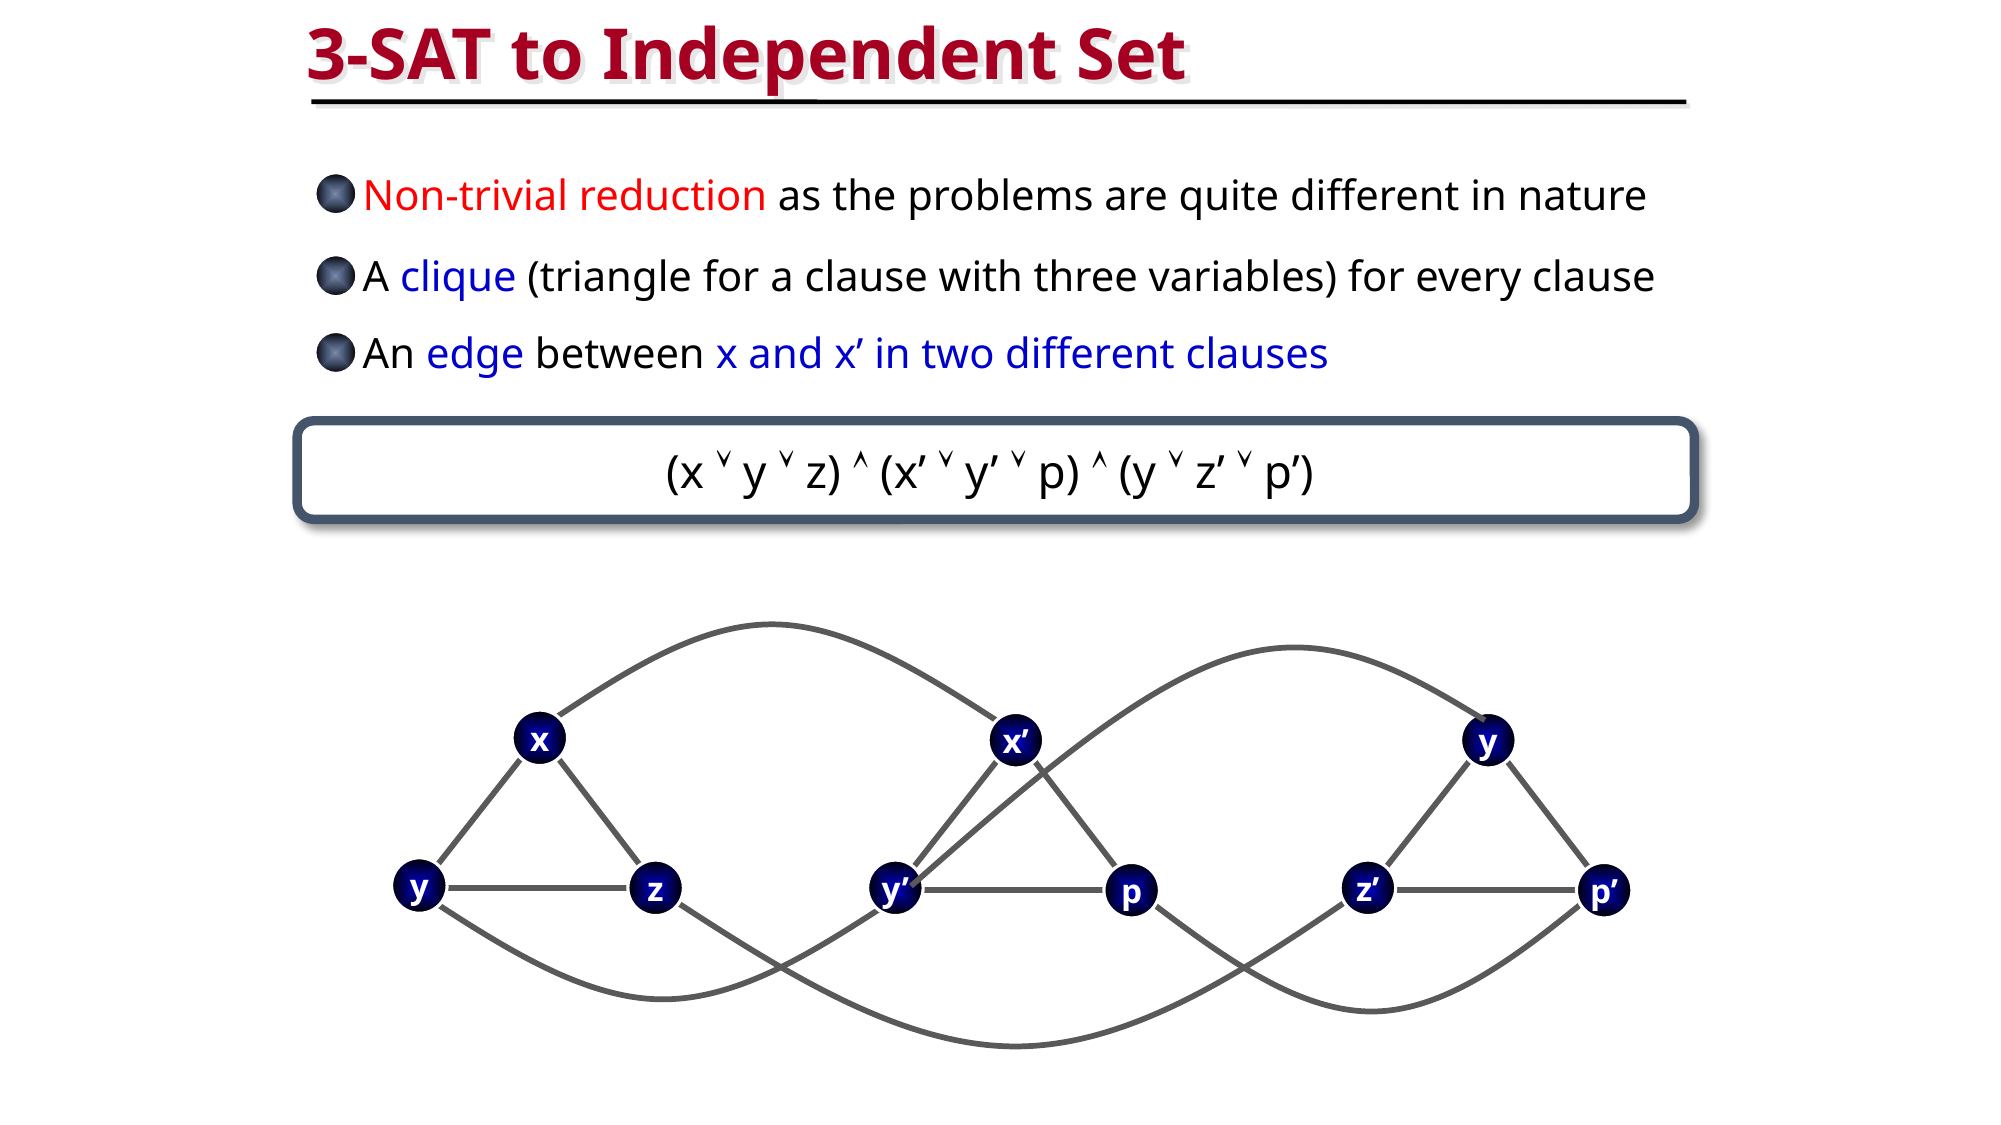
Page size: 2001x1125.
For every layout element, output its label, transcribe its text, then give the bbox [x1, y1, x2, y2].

text_box x [512, 710, 568, 734]
text_box [679, 887, 1243, 1047]
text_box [1015, 736, 1132, 888]
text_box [314, 319, 1721, 386]
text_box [314, 242, 1721, 309]
text_box p [1103, 862, 1160, 918]
text_box z [627, 860, 684, 916]
text_box y [391, 857, 447, 914]
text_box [314, 160, 1721, 227]
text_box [1367, 736, 1489, 891]
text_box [419, 734, 540, 888]
text_box [557, 623, 996, 724]
text_box y’ [867, 860, 923, 916]
text_box y [1460, 712, 1516, 736]
text_box 3-SAT to Independent Set [291, 1, 1566, 102]
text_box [1488, 736, 1605, 888]
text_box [539, 734, 656, 886]
text_box [1090, 646, 1486, 823]
text_box x’ [988, 712, 1044, 736]
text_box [895, 736, 1016, 891]
text_box [439, 891, 781, 1000]
text_box p’ [1576, 862, 1632, 918]
text_box [1155, 887, 1580, 1013]
text_box (x  y  z)  (x’  y’  p)  (y  z’  p’) [297, 420, 1695, 520]
text_box z’ [1340, 860, 1396, 916]
